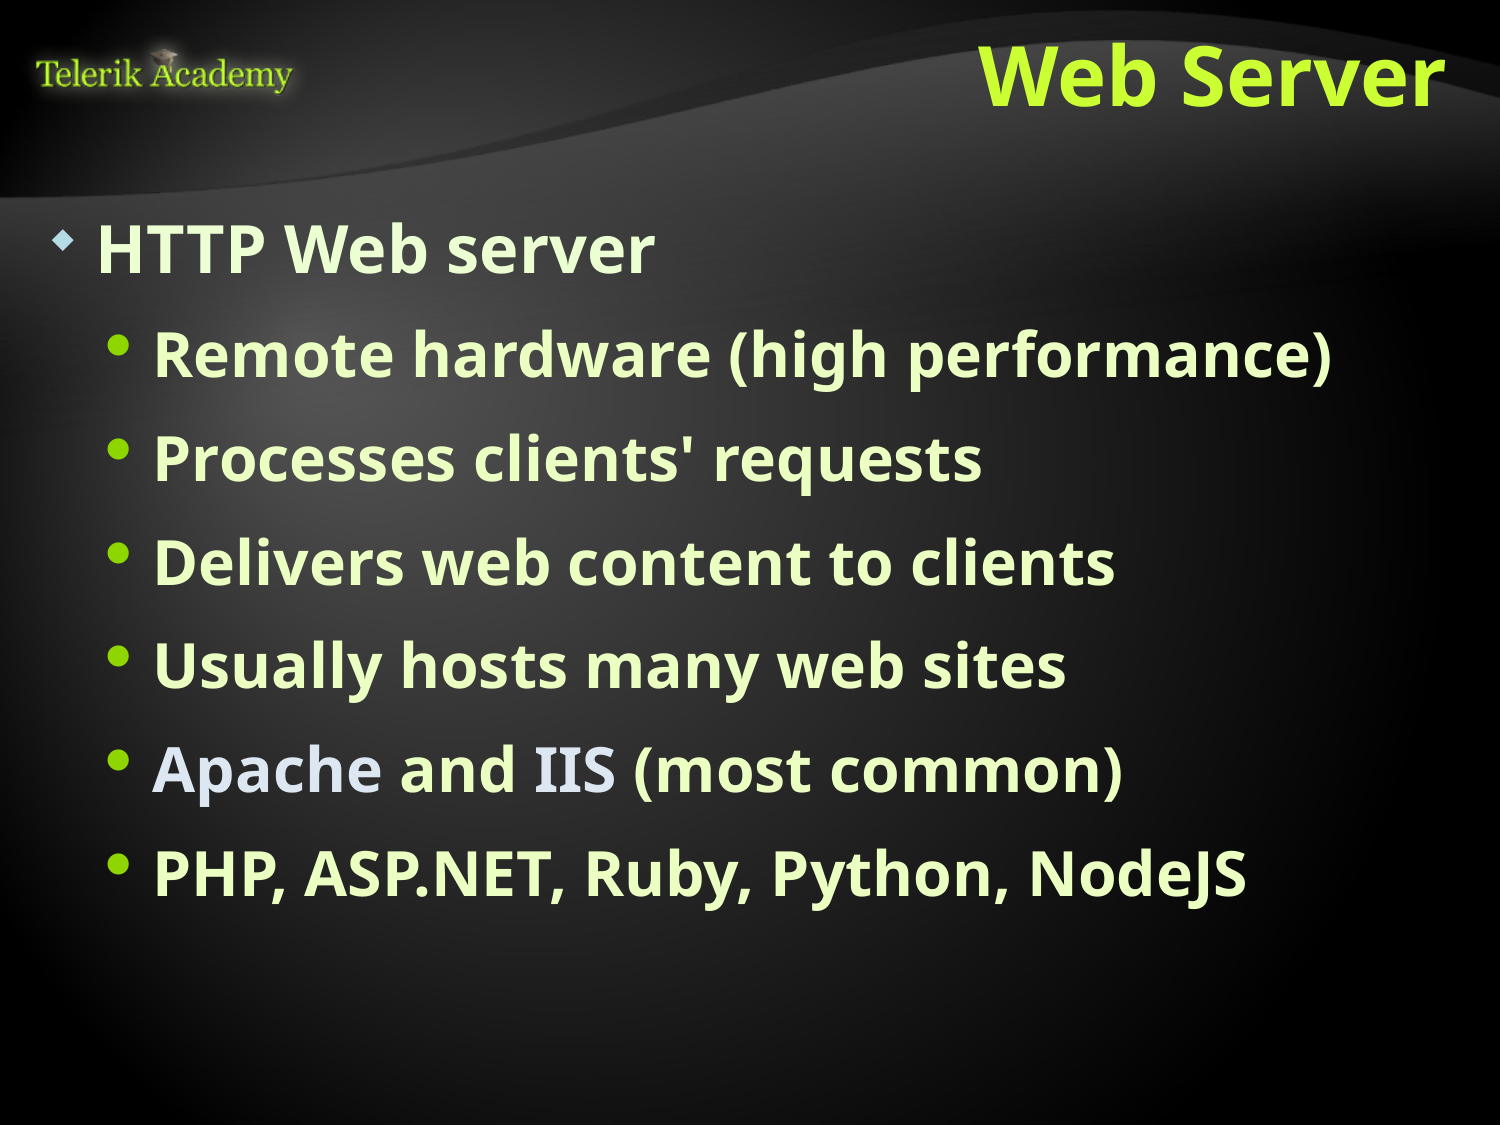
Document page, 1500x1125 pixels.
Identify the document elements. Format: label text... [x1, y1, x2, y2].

title Web Server [300, 12, 1463, 150]
list HTTP Web server Remote hardware (high performance) Processes clients' requests Delivers web content to clients Usually hosts many web sites Apache and IIS (most common) PHP, ASP.NET, Ruby, Python, NodeJS [34, 195, 1460, 1125]
picture [0, 0, 1500, 1125]
